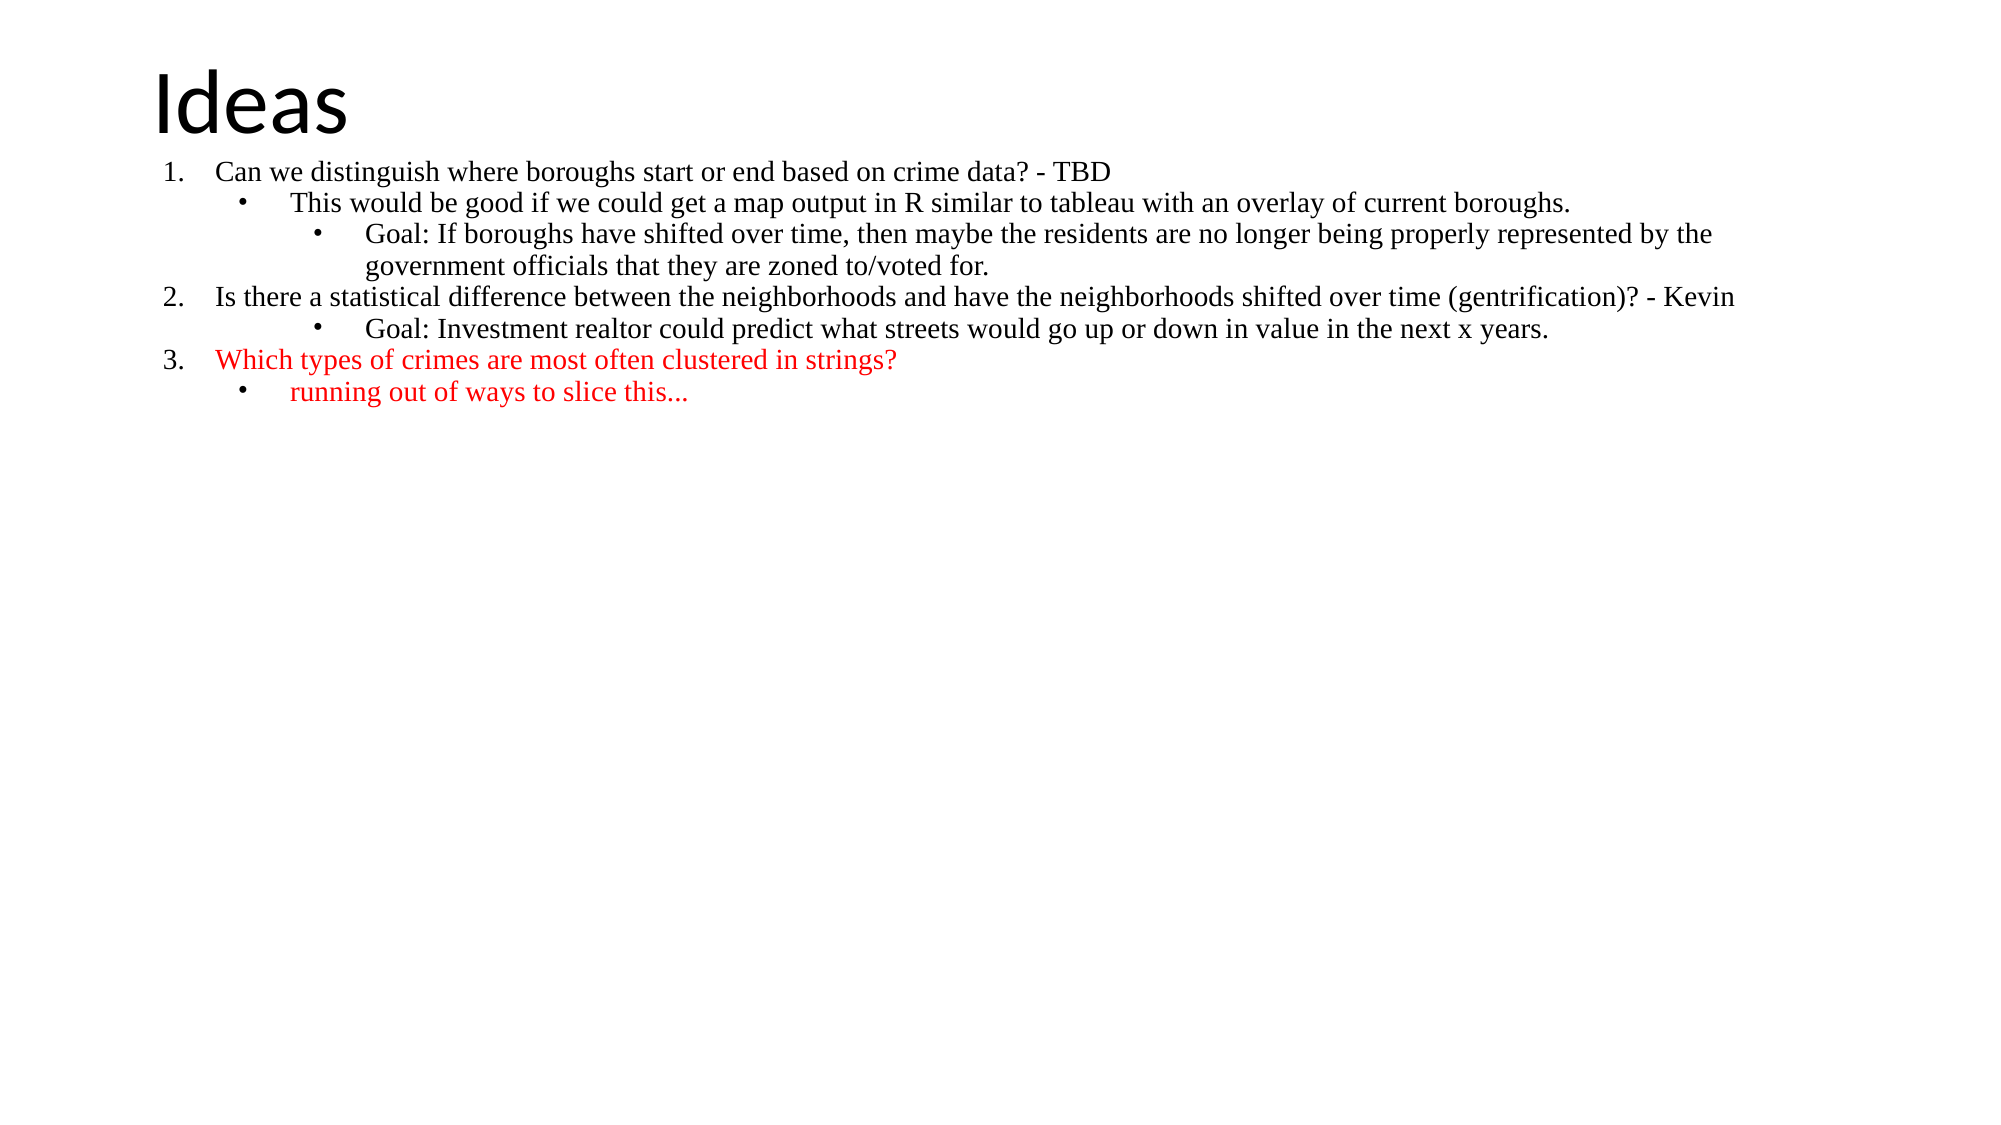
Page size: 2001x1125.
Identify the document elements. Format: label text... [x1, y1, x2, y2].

title Ideas [137, 59, 1863, 149]
list Can we distinguish where boroughs start or end based on crime data? - TBD This would be good if we could get a map output in R similar to tableau with an overlay of current boroughs. Goal: If boroughs have shifted over time, then maybe the residents are no longer being properly represented by the government officials that they are zoned to/voted for. Is there a statistical difference between the neighborhoods and have the neighborhoods shifted over time (gentrification)? - Kevin Goal: Investment realtor could predict what streets would go up or down in value in the next x years. Which types of crimes are most often clustered in strings? running out of ways to slice this... [124, 148, 1850, 998]
